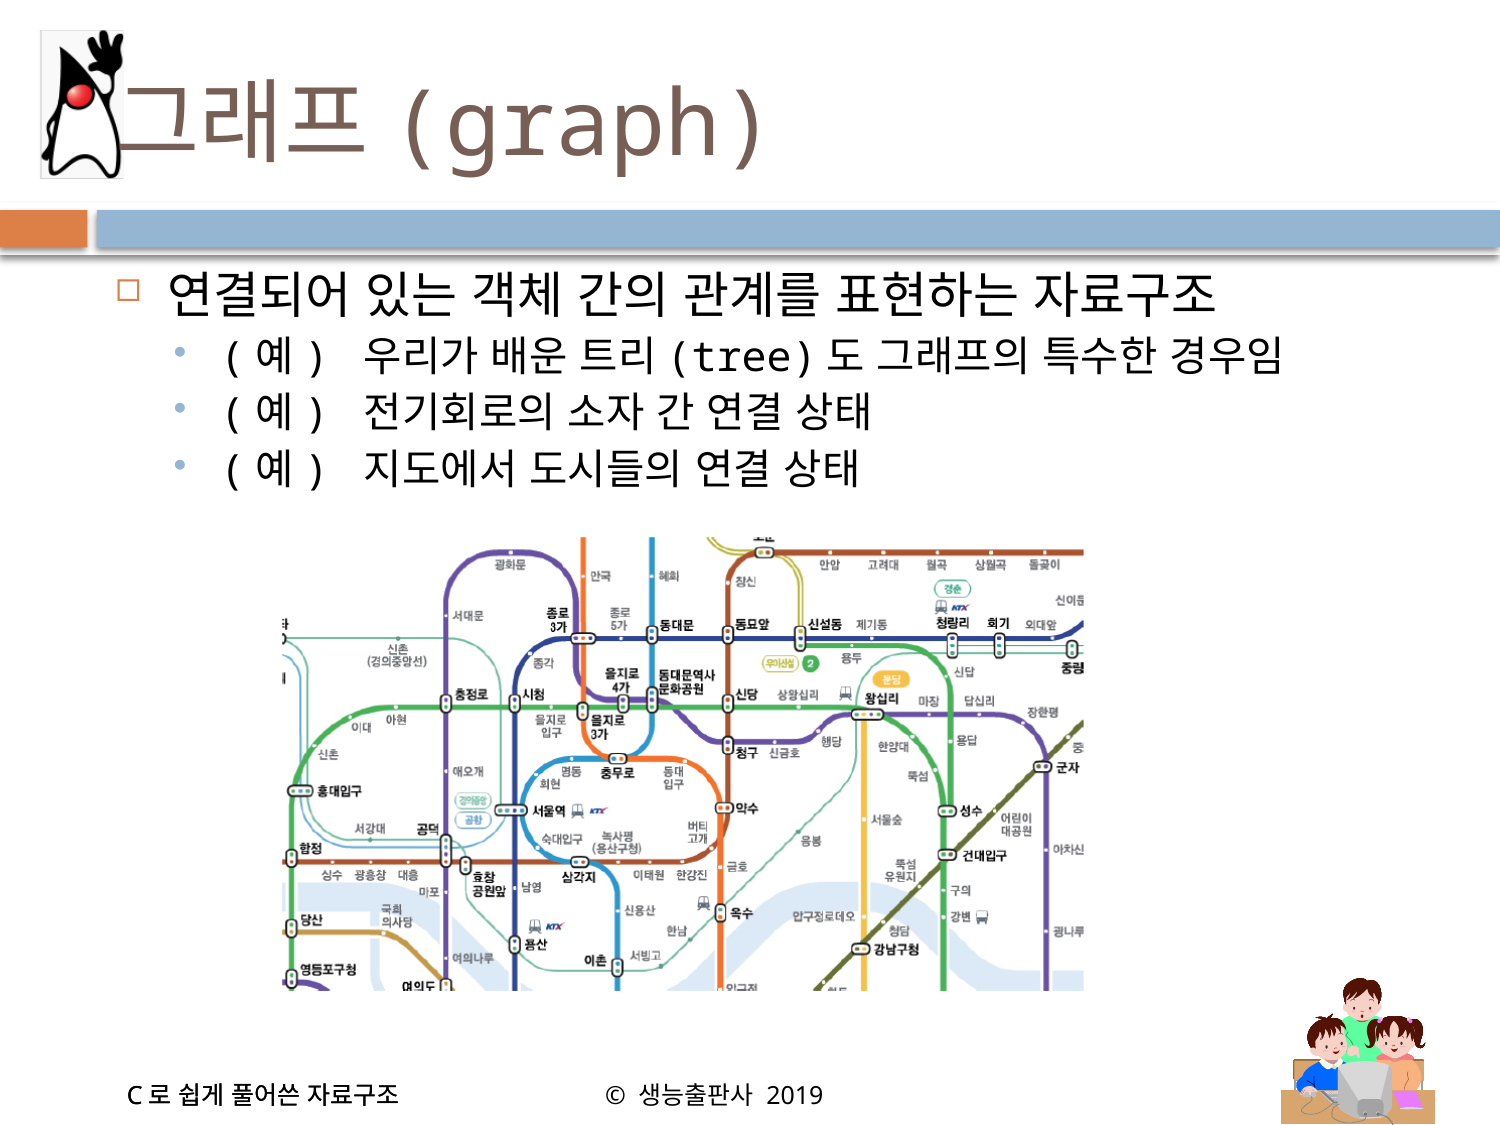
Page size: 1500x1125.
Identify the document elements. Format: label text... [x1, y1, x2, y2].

picture [247, 509, 1143, 997]
title 그래프(graph) [100, 37, 1438, 200]
picture [39, 30, 124, 179]
list 연결되어 있는 객체 간의 관계를 표현하는 자료구조 (예) 우리가 배운 트리(tree)도 그래프의 특수한 경우임 (예) 전기회로의 소자 간 연결 상태 (예) 지도에서 도시들의 연결 상태 [100, 469, 1438, 1000]
list 연결되어 있는 객체 간의 관계를 표현하는 자료구조 (예) 우리가 배운 트리(tree)도 그래프의 특수한 경우임 (예) 전기회로의 소자 간 연결 상태 (예) 지도에서 도시들의 연결 상태 [100, 262, 1438, 468]
